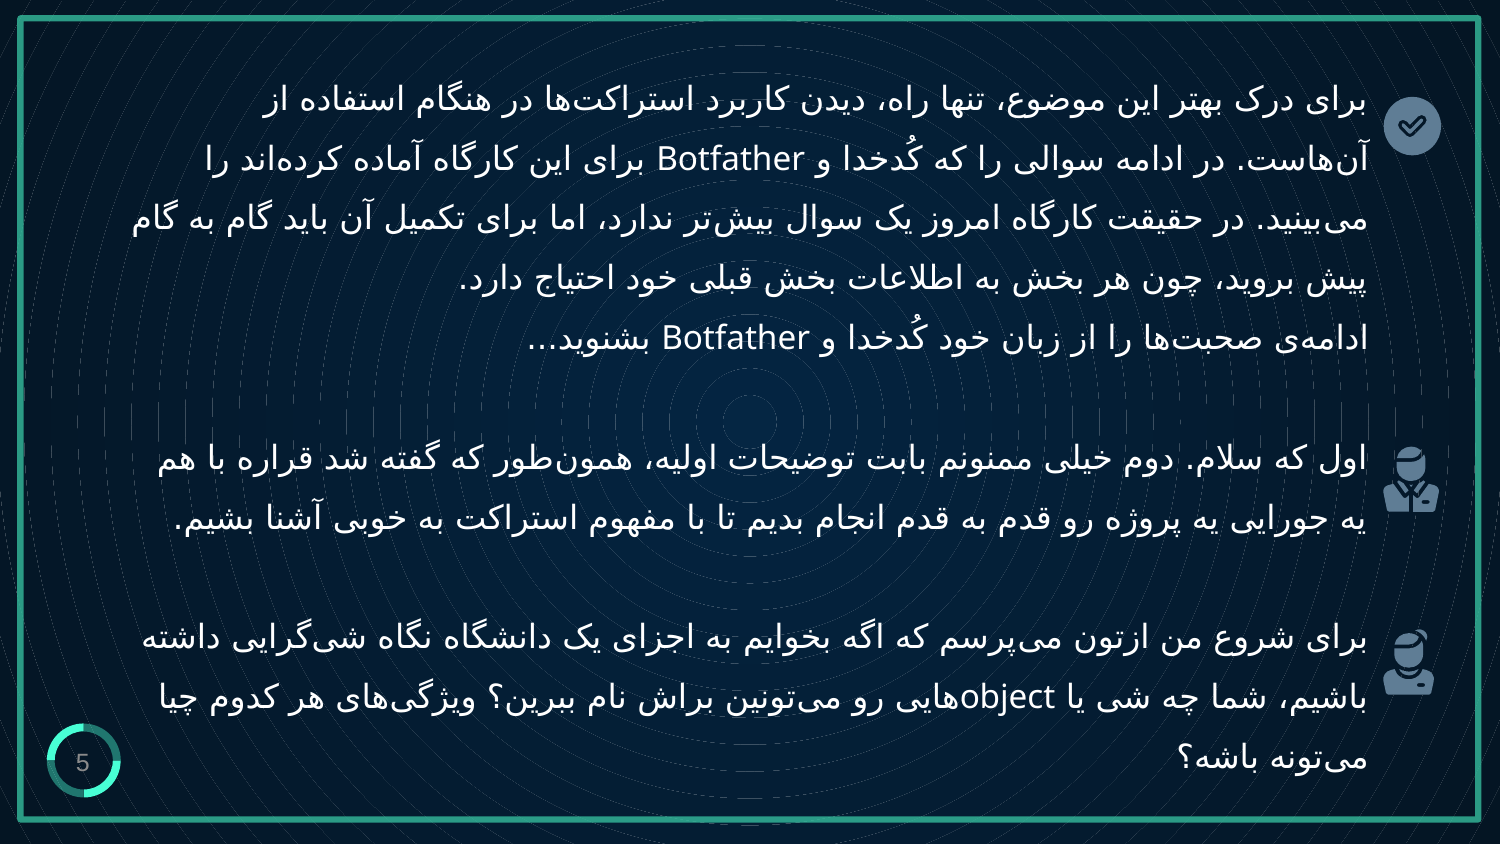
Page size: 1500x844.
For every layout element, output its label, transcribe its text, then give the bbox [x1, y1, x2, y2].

slide_number 5 [51, 732, 115, 790]
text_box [1383, 96, 1442, 156]
title برای درک بهتر این موضوع، تنها راه، دیدن کاربرد استراکت‌ها در هنگام استفاده از آن‌هاست. در ادامه سوالی را که کُدخدا و Botfather برای این کارگاه آماده کرده‌اند را می‌بینید. در حقیقت کارگاه امروز یک سوال بیش‌تر ندارد، اما برای تکمیل آن باید گام به گام پیش بروید، چون هر بخش به اطلاعات بخش قبلی خود احتیاج دارد. ادامه‌ی صحبت‌ها را از زبان خود کُدخدا و Botfather بشنوید... اول که سلام. دوم خیلی ممنونم بابت توضیحات اولیه، همون‌طور که گفته شد قراره با هم یه جورایی یه پروژه رو قدم به قدم انجام بدیم تا با مفهوم استراکت به خوبی آشنا بشیم. برای شروع من ازتون می‌پرسم که اگه بخوایم به اجزای یک دانشگاه نگاه شی‌گرایی داشته باشیم، شما چه شی یا objectهایی رو می‌تونین براش نام ببرین؟ ویژگی‌های هر کدوم چیا می‌تونه باشه؟ [114, 96, 1384, 736]
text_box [1382, 446, 1440, 513]
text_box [1382, 629, 1436, 695]
